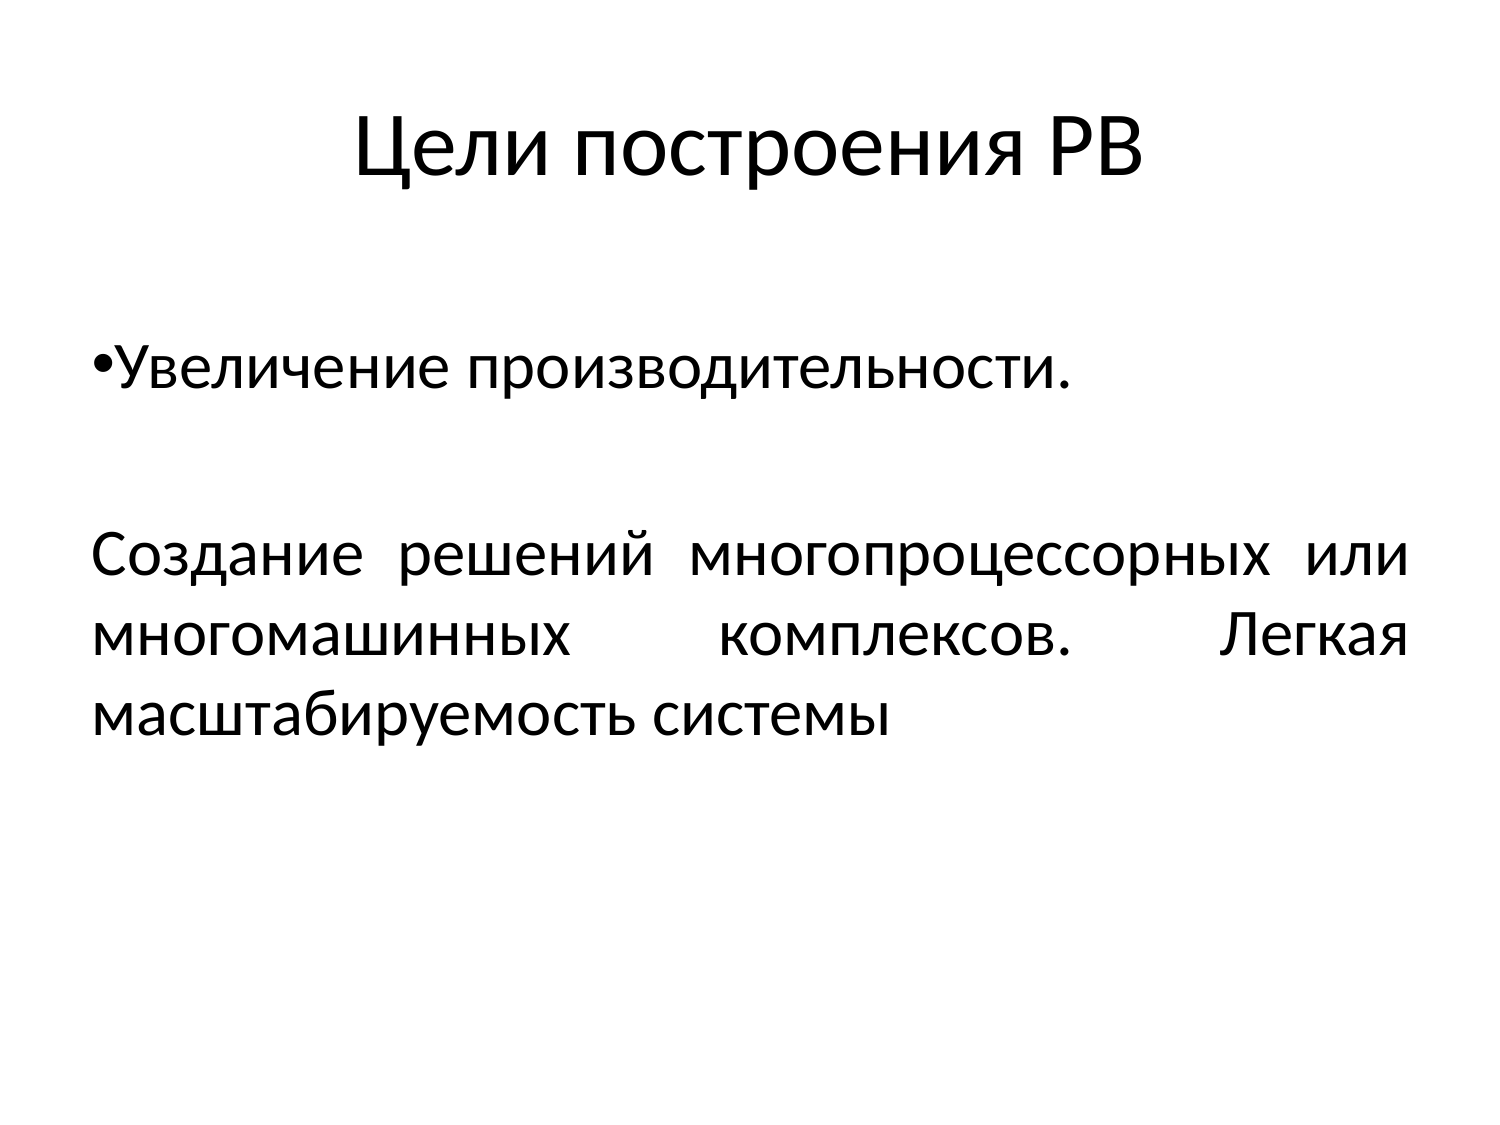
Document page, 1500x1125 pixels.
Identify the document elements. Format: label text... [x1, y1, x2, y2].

list Увеличение производительности. Создание решений многопроцессорных или многомашинных комплексов. Легкая масштабируемость системы [76, 314, 1427, 1057]
title Цели построения РВ [75, 45, 1425, 233]
